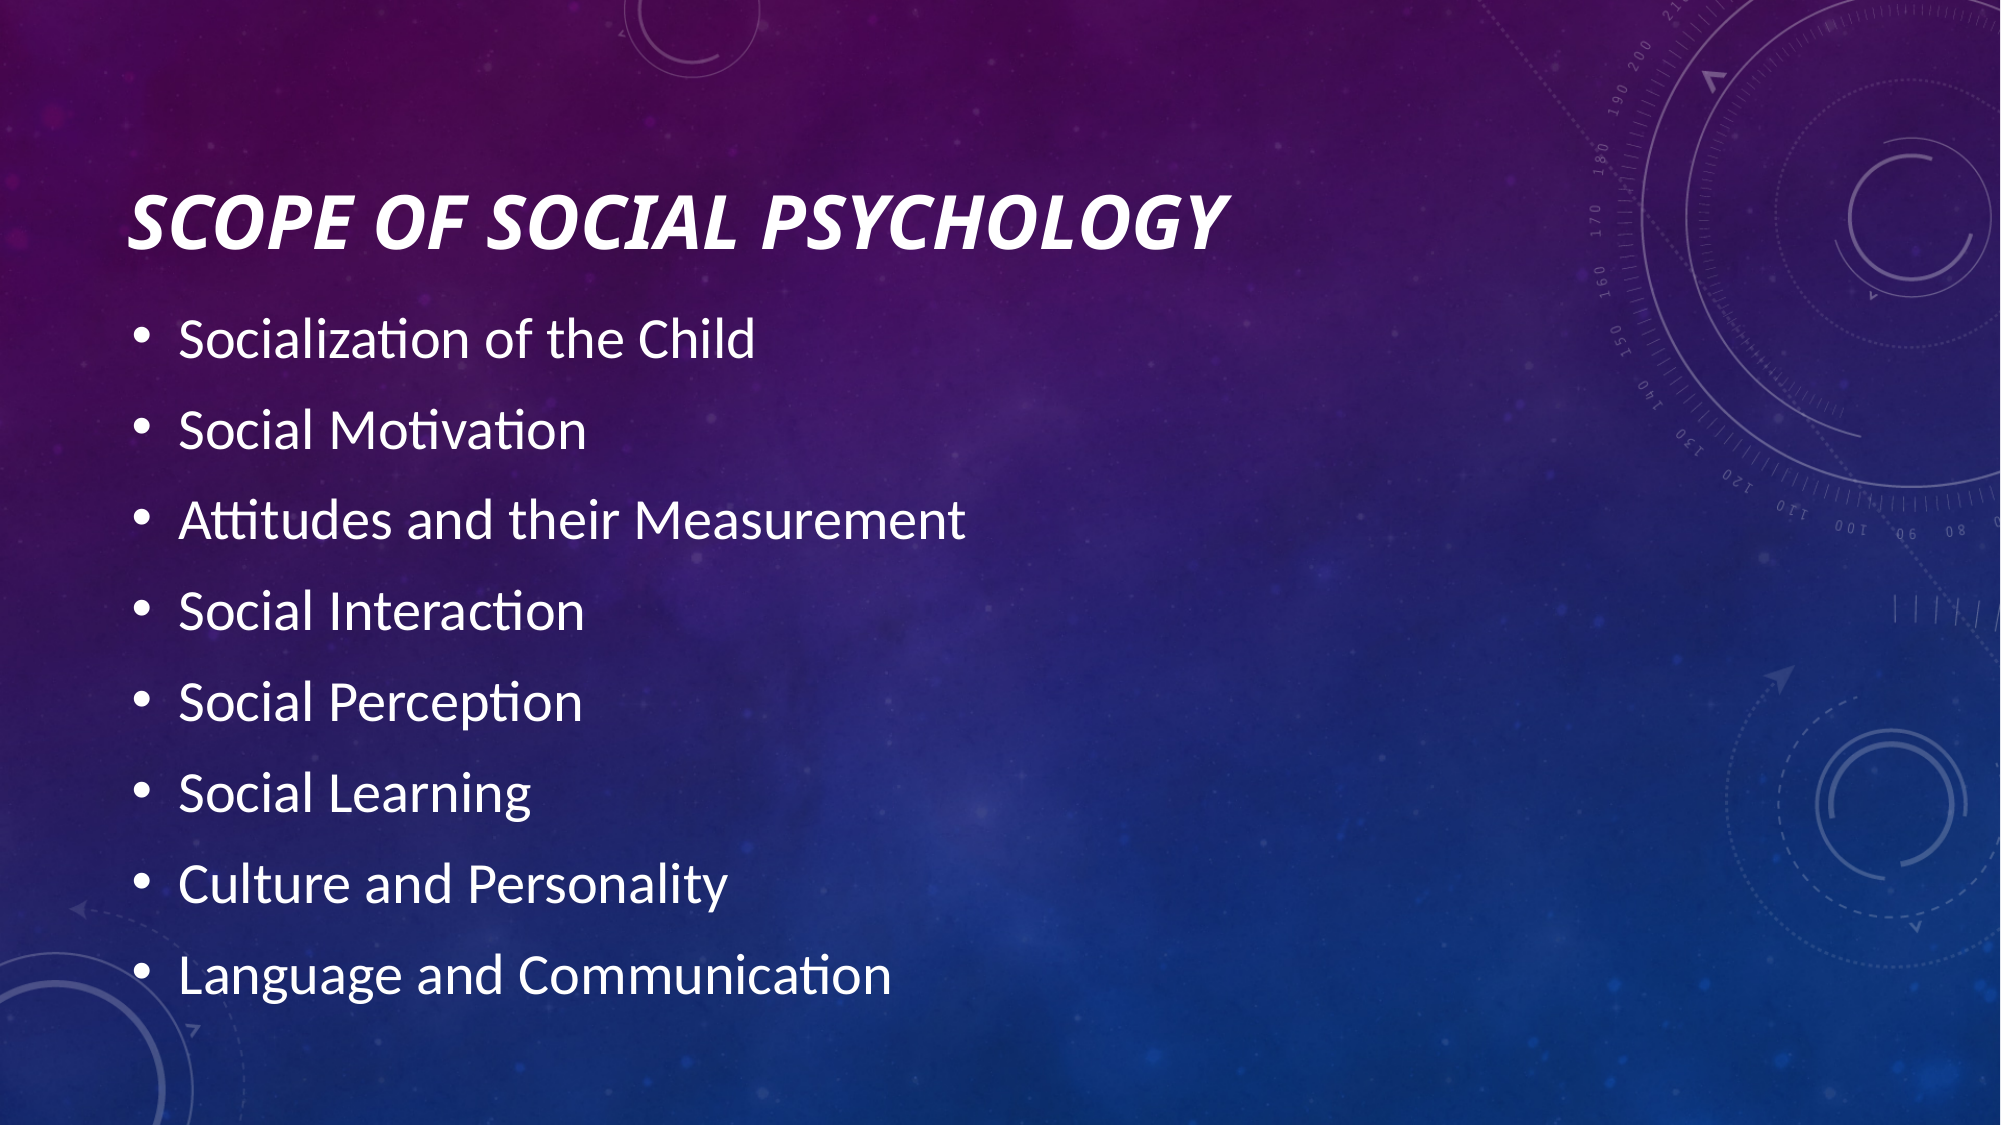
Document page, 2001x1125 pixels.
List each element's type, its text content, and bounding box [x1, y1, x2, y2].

title Scope of Social Psychology [112, 99, 1775, 339]
list Socialization of the Child Social Motivation Attitudes and their Measurement Social Interaction Social Perception Social Learning Culture and Personality Language and Communication [116, 287, 1817, 1019]
picture [0, 0, 2001, 1125]
